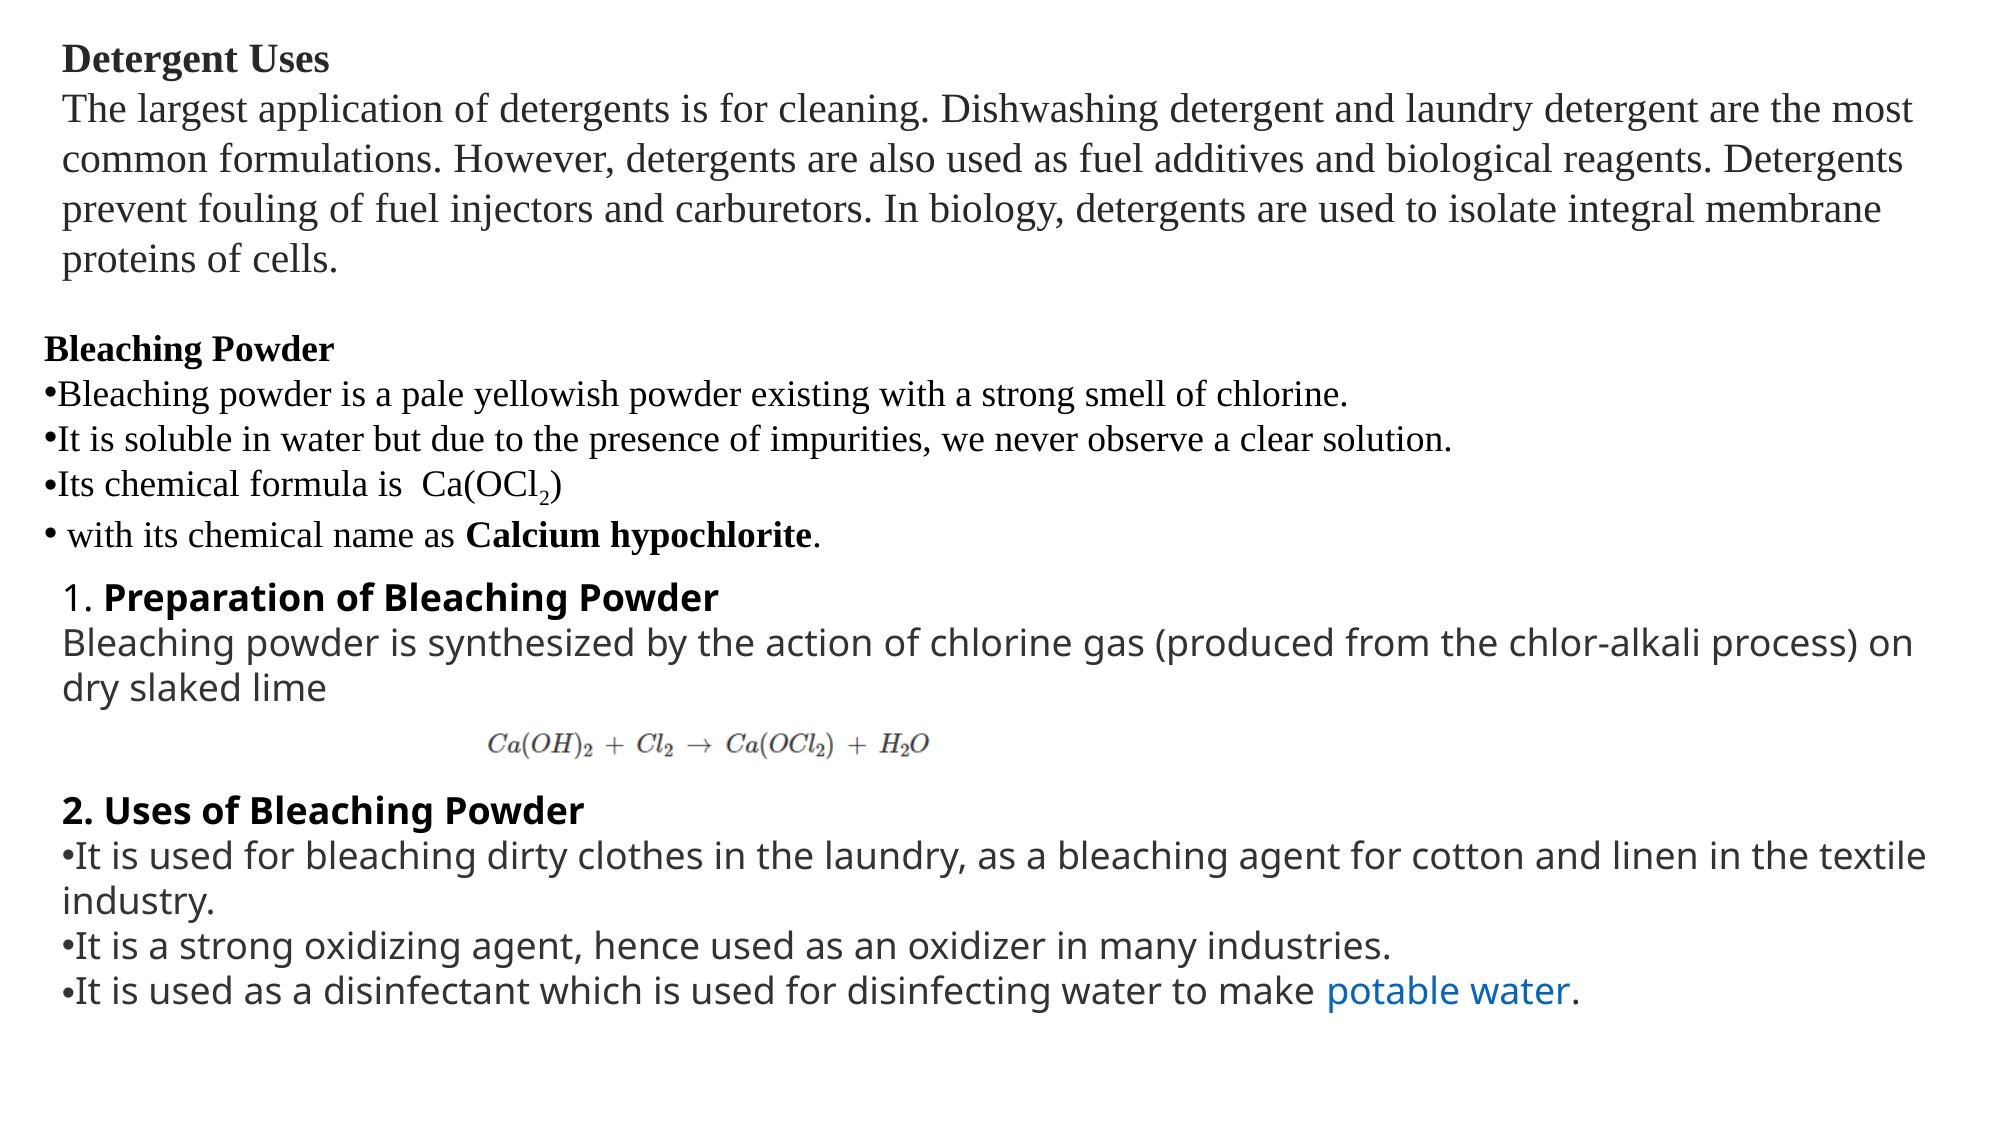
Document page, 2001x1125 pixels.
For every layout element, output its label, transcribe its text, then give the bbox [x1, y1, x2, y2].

text_box Bleaching Powder Bleaching powder is a pale yellowish powder existing with a strong smell of chlorine. It is soluble in water but due to the presence of impurities, we never observe a clear solution. Its chemical formula is Ca(OCl2) with its chemical name as Calcium hypochlorite. [29, 316, 1955, 563]
picture [466, 717, 1017, 796]
text_box 2. Uses of Bleaching Powder It is used for bleaching dirty clothes in the laundry, as a bleaching agent for cotton and linen in the textile industry. It is a strong oxidizing agent, hence used as an oxidizer in many industries. It is used as a disinfectant which is used for disinfecting water to make potable water. [47, 779, 1945, 1026]
text_box Detergent Uses The largest application of detergents is for cleaning. Dishwashing detergent and laundry detergent are the most common formulations. However, detergents are also used as fuel additives and biological reagents. Detergents prevent fouling of fuel injectors and carburetors. In biology, detergents are used to isolate integral membrane proteins of cells. [47, 23, 1987, 288]
text_box 1. Preparation of Bleaching Powder Bleaching powder is synthesized by the action of chlorine gas (produced from the chlor-alkali process) on dry slaked lime [47, 566, 1931, 716]
